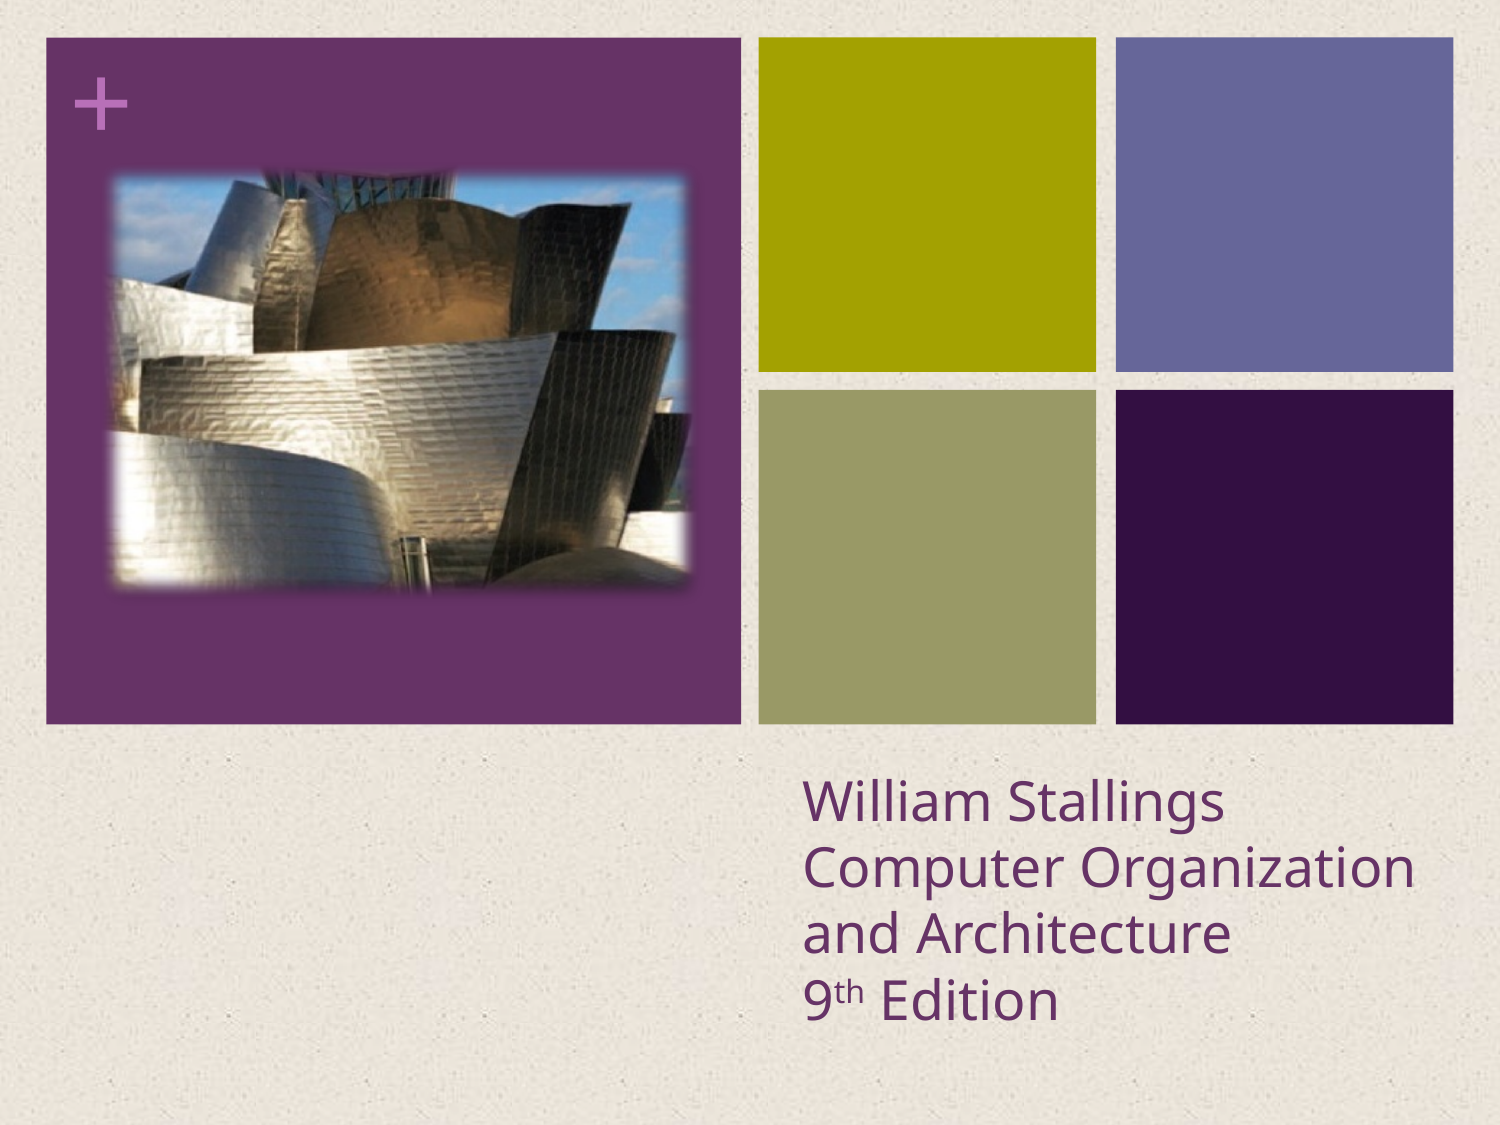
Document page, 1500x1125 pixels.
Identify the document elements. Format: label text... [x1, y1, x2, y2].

title William Stallings Computer Organization and Architecture 9th Edition [787, 758, 1450, 1059]
picture [99, 161, 700, 601]
